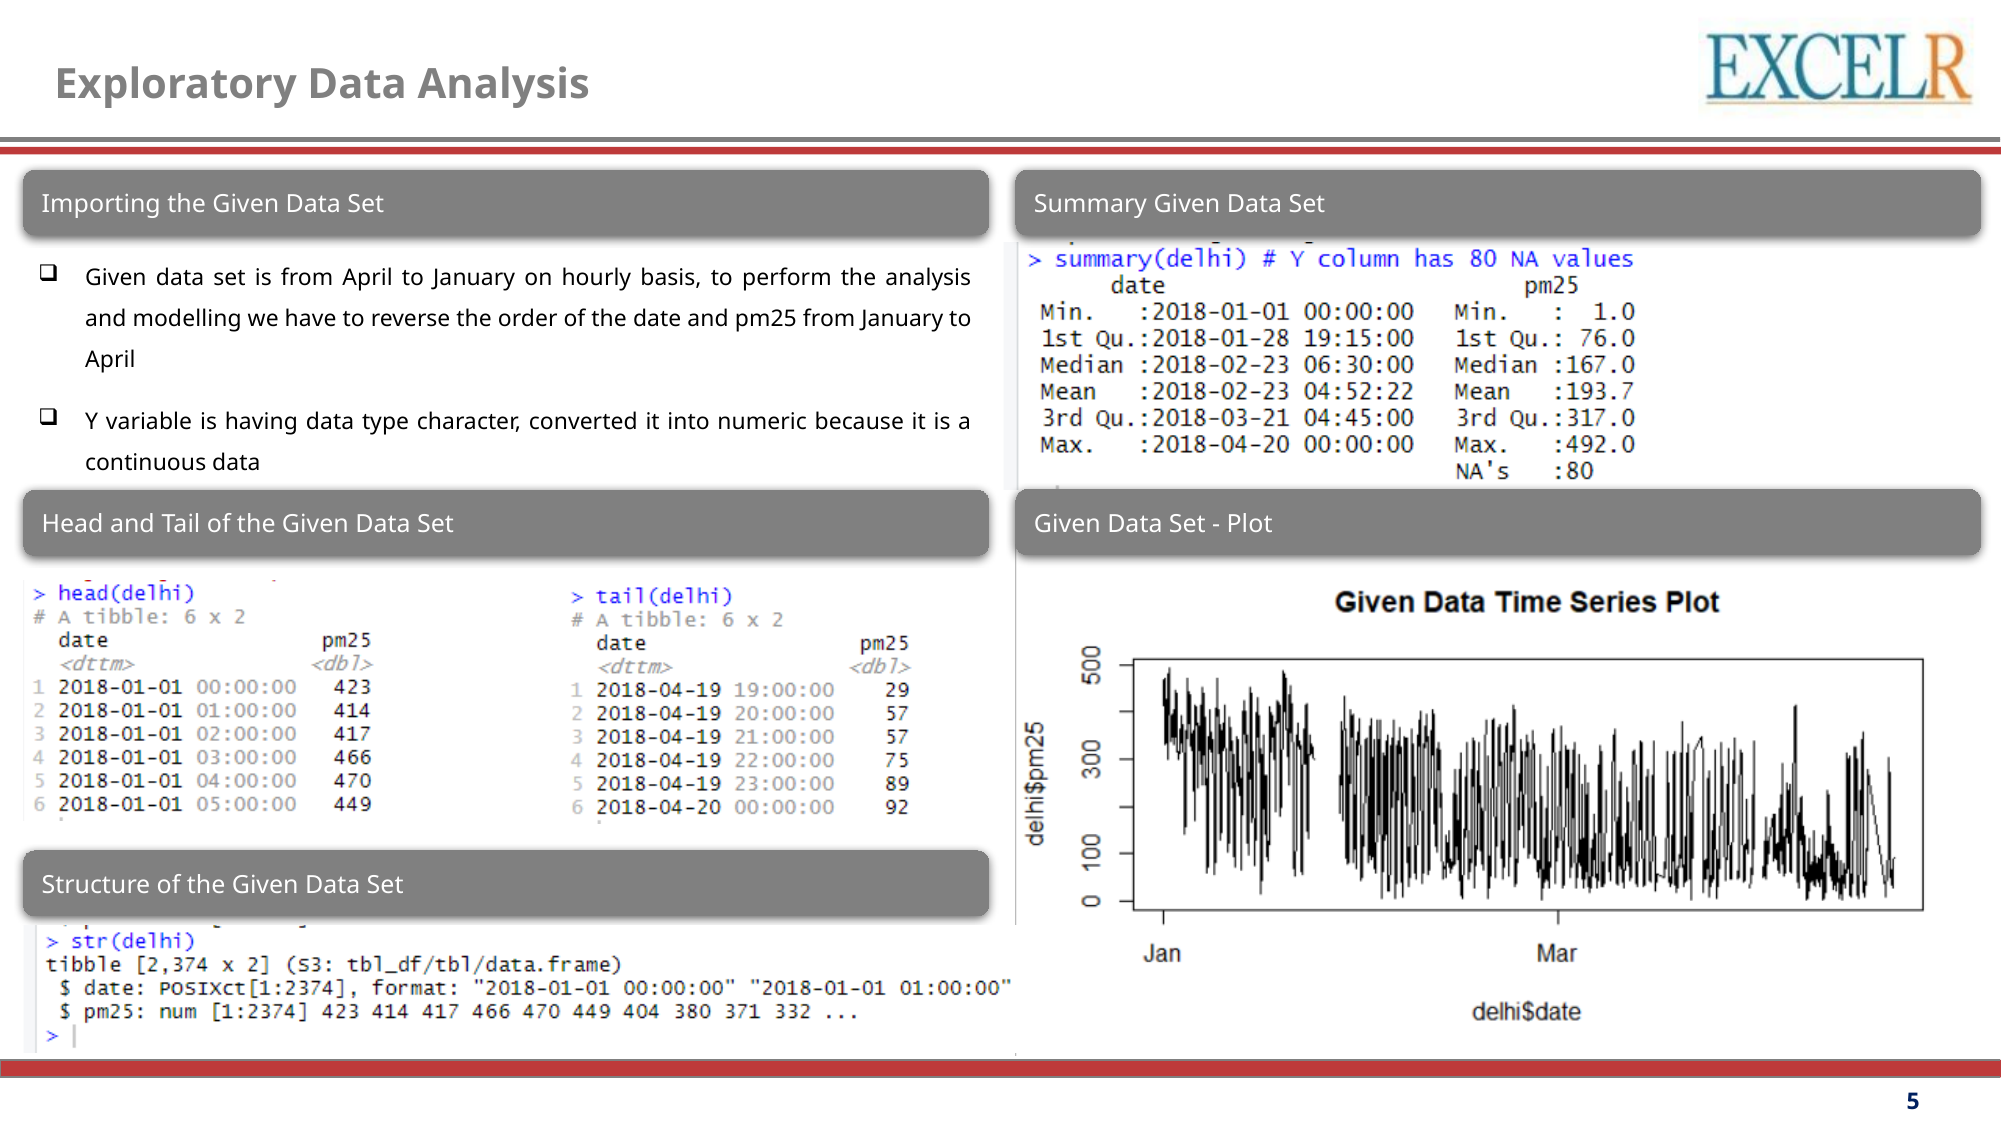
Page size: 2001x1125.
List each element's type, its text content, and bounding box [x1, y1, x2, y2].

title Exploratory Data Analysis [39, 2, 1676, 136]
picture [23, 542, 1981, 1056]
text_box Given data set is from April to January on hourly basis, to perform the analysis and modelling we have to reverse the order of the date and pm25 from January to April Y variable is having data type character, converted it into numeric because it is a continuous data [23, 243, 988, 483]
picture [23, 580, 486, 821]
text_box Summary Given Data Set [1015, 170, 1981, 235]
picture [1003, 242, 1872, 490]
text_box Structure of the Given Data Set [23, 850, 989, 916]
text_box Head and Tail of the Given Data Set [23, 490, 989, 556]
picture [566, 581, 935, 824]
text_box Importing the Given Data Set [23, 170, 989, 235]
text_box Given Data Set - Plot [1015, 489, 1981, 542]
picture [1698, 13, 1980, 125]
